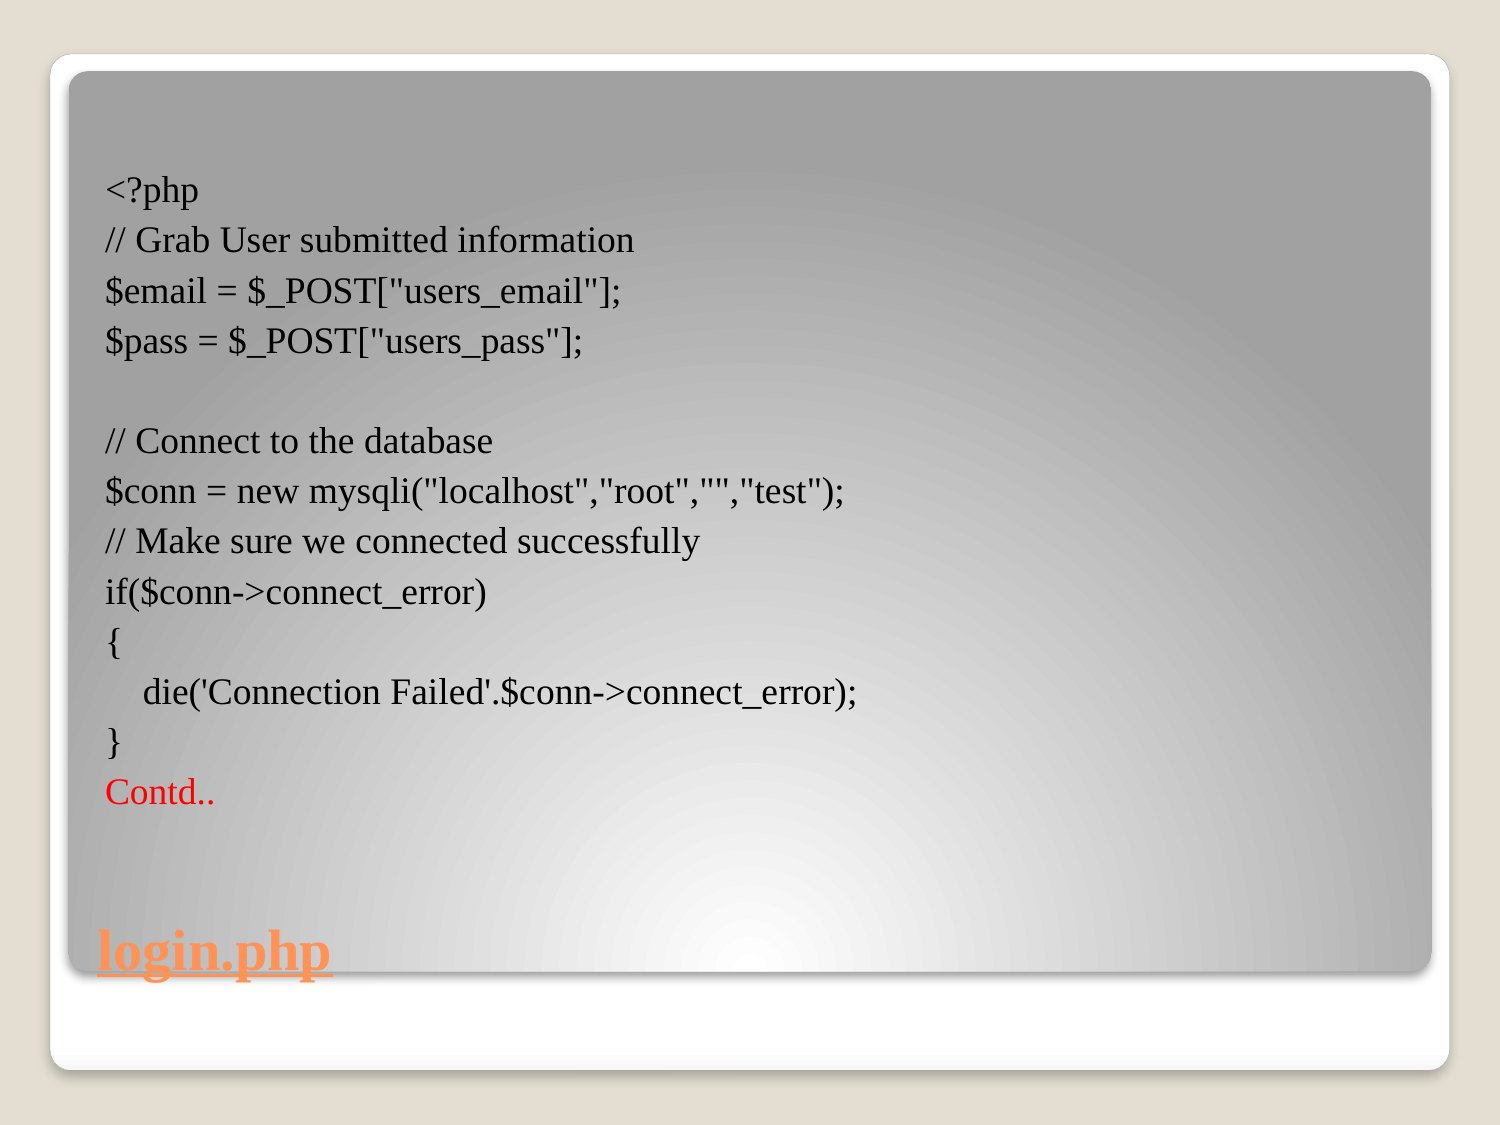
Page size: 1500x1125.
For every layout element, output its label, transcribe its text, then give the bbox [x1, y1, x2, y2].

title login.php [82, 850, 1425, 990]
list <?php // Grab User submitted information $email = $_POST["users_email"]; $pass = $_POST["users_pass"]; // Connect to the database $conn = new mysqli("localhost","root","","test"); // Make sure we connected successfully if($conn->connect_error) { die('Connection Failed'.$conn->connect_error); } Contd.. [75, 99, 1425, 850]
